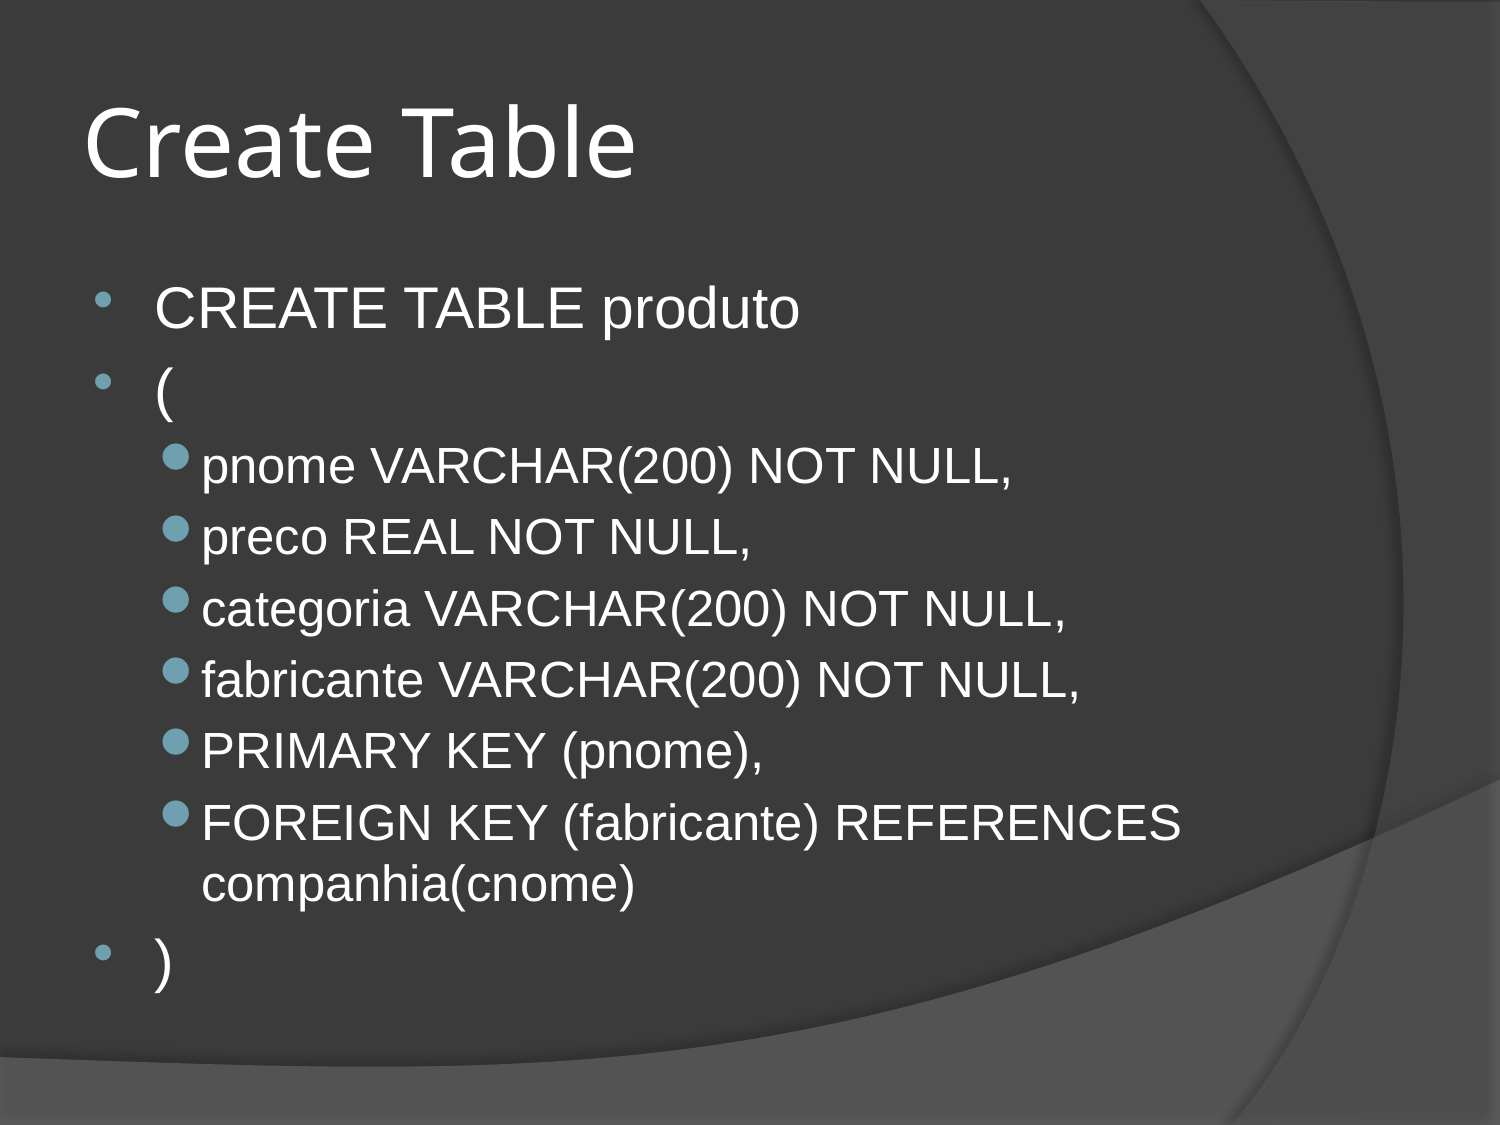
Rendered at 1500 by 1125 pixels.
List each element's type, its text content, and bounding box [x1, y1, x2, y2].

title Create Table [75, 45, 1300, 233]
list CREATE TABLE produto ( pnome VARCHAR(200) NOT NULL, preco REAL NOT NULL, categoria VARCHAR(200) NOT NULL, fabricante VARCHAR(200) NOT NULL, PRIMARY KEY (pnome), FOREIGN KEY (fabricante) REFERENCES companhia(cnome) ) [75, 262, 1300, 1005]
